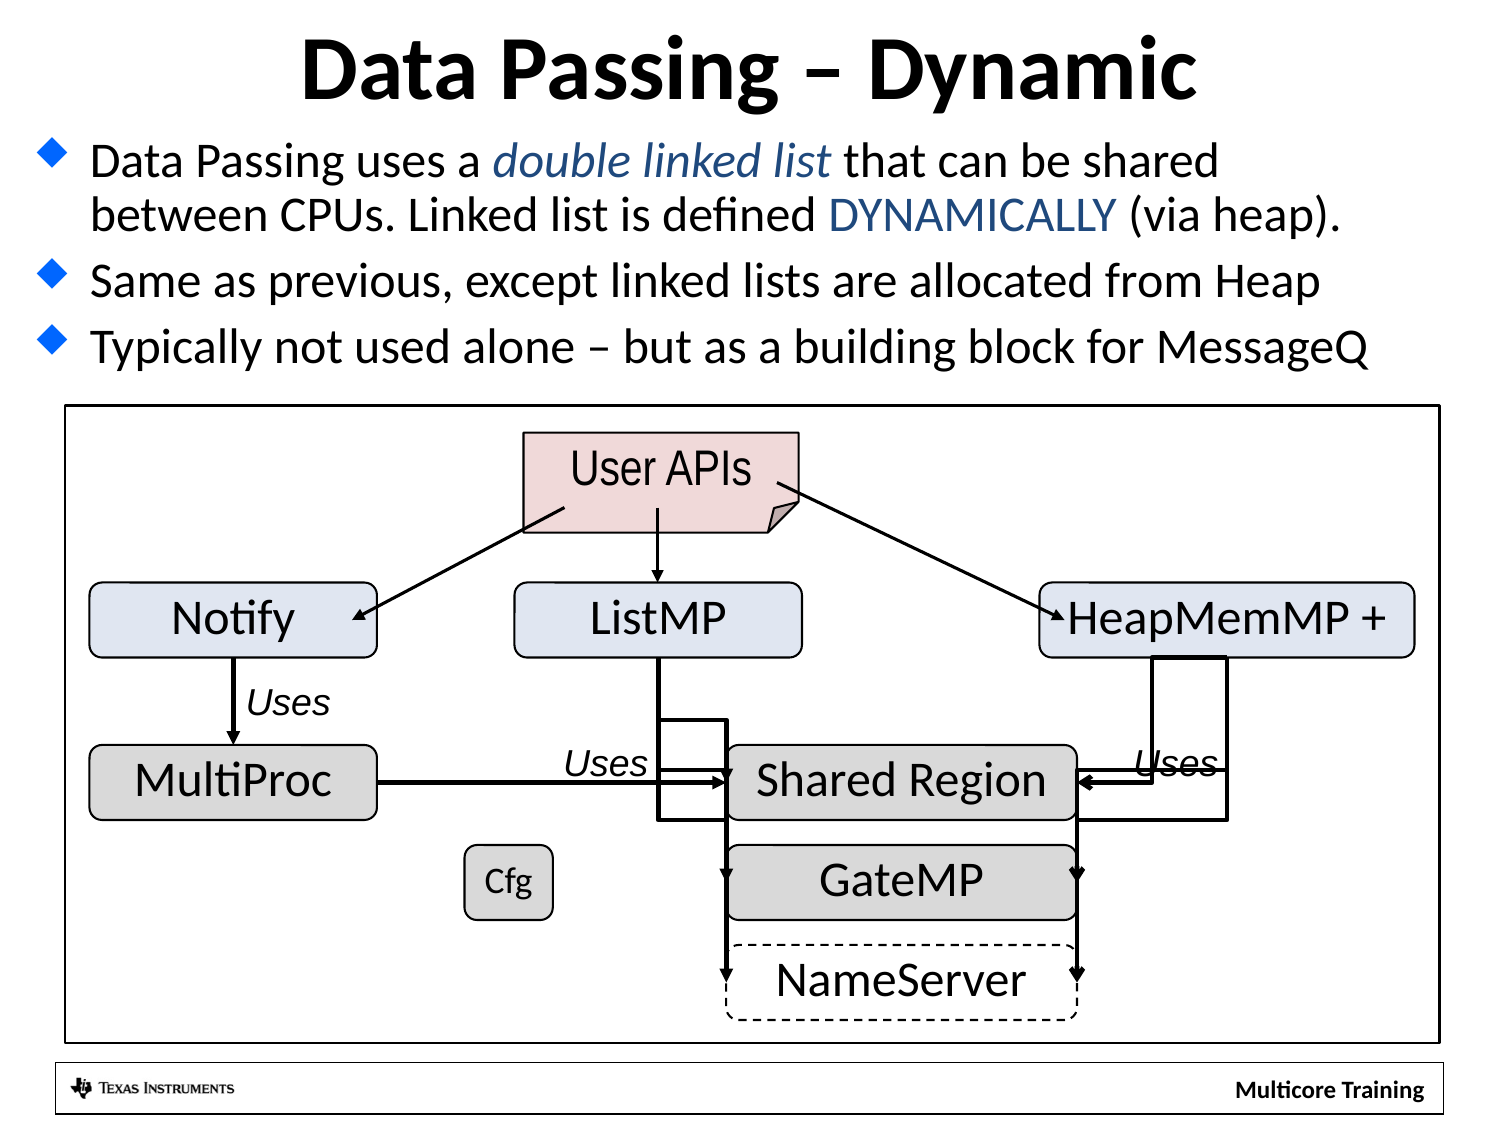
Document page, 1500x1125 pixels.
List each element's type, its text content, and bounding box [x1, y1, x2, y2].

picture [59, 1066, 245, 1110]
title Data Passing – Dynamic [74, 0, 1426, 126]
text_box Data Passing uses a double linked list that can be shared between CPUs. Linked list is defined DYNAMICALLY (via heap). Same as previous, except linked lists are allocated from Heap Typically not used alone – but as a building block for MessageQ [18, 126, 1385, 383]
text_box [64, 405, 1440, 1044]
